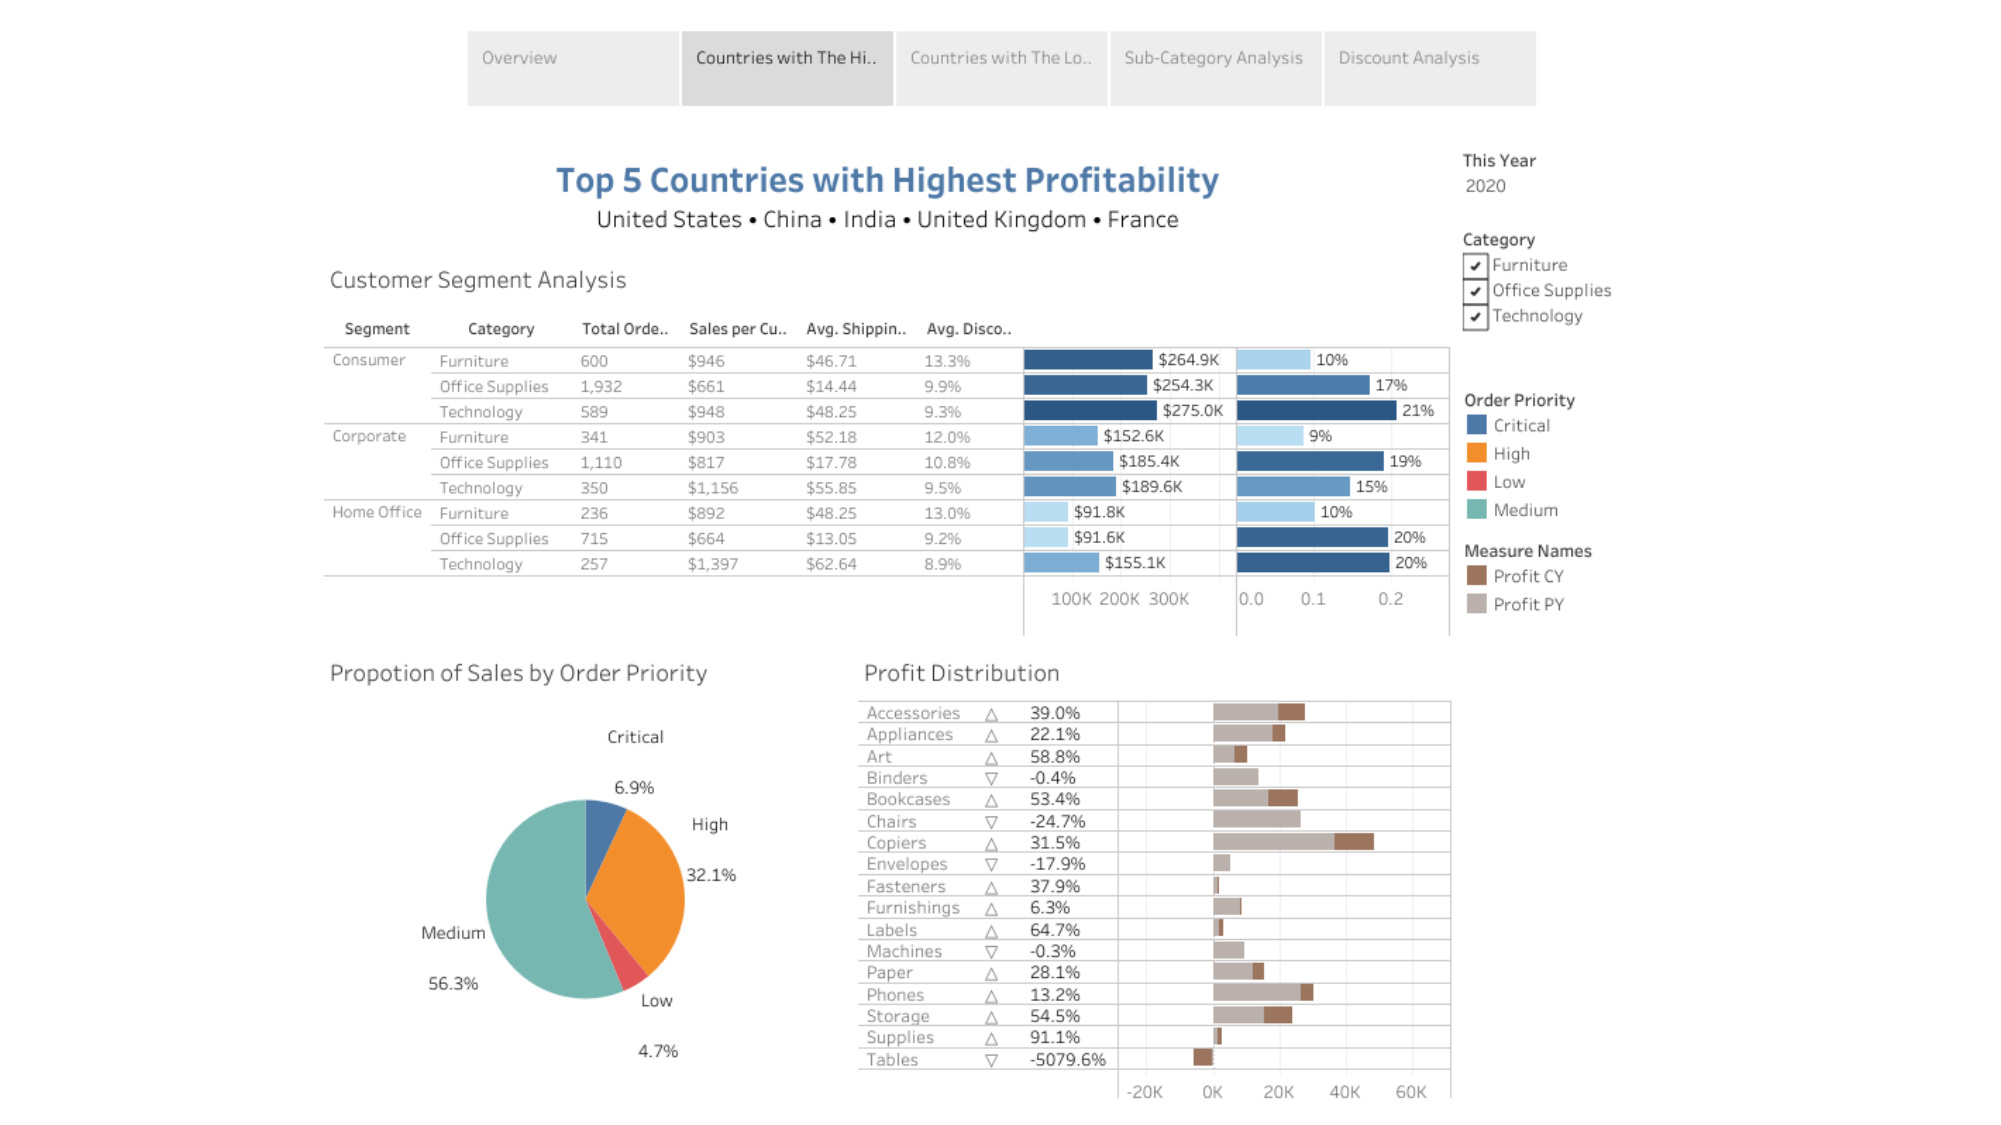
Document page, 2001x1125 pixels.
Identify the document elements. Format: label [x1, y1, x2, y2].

picture [296, 0, 1704, 1125]
